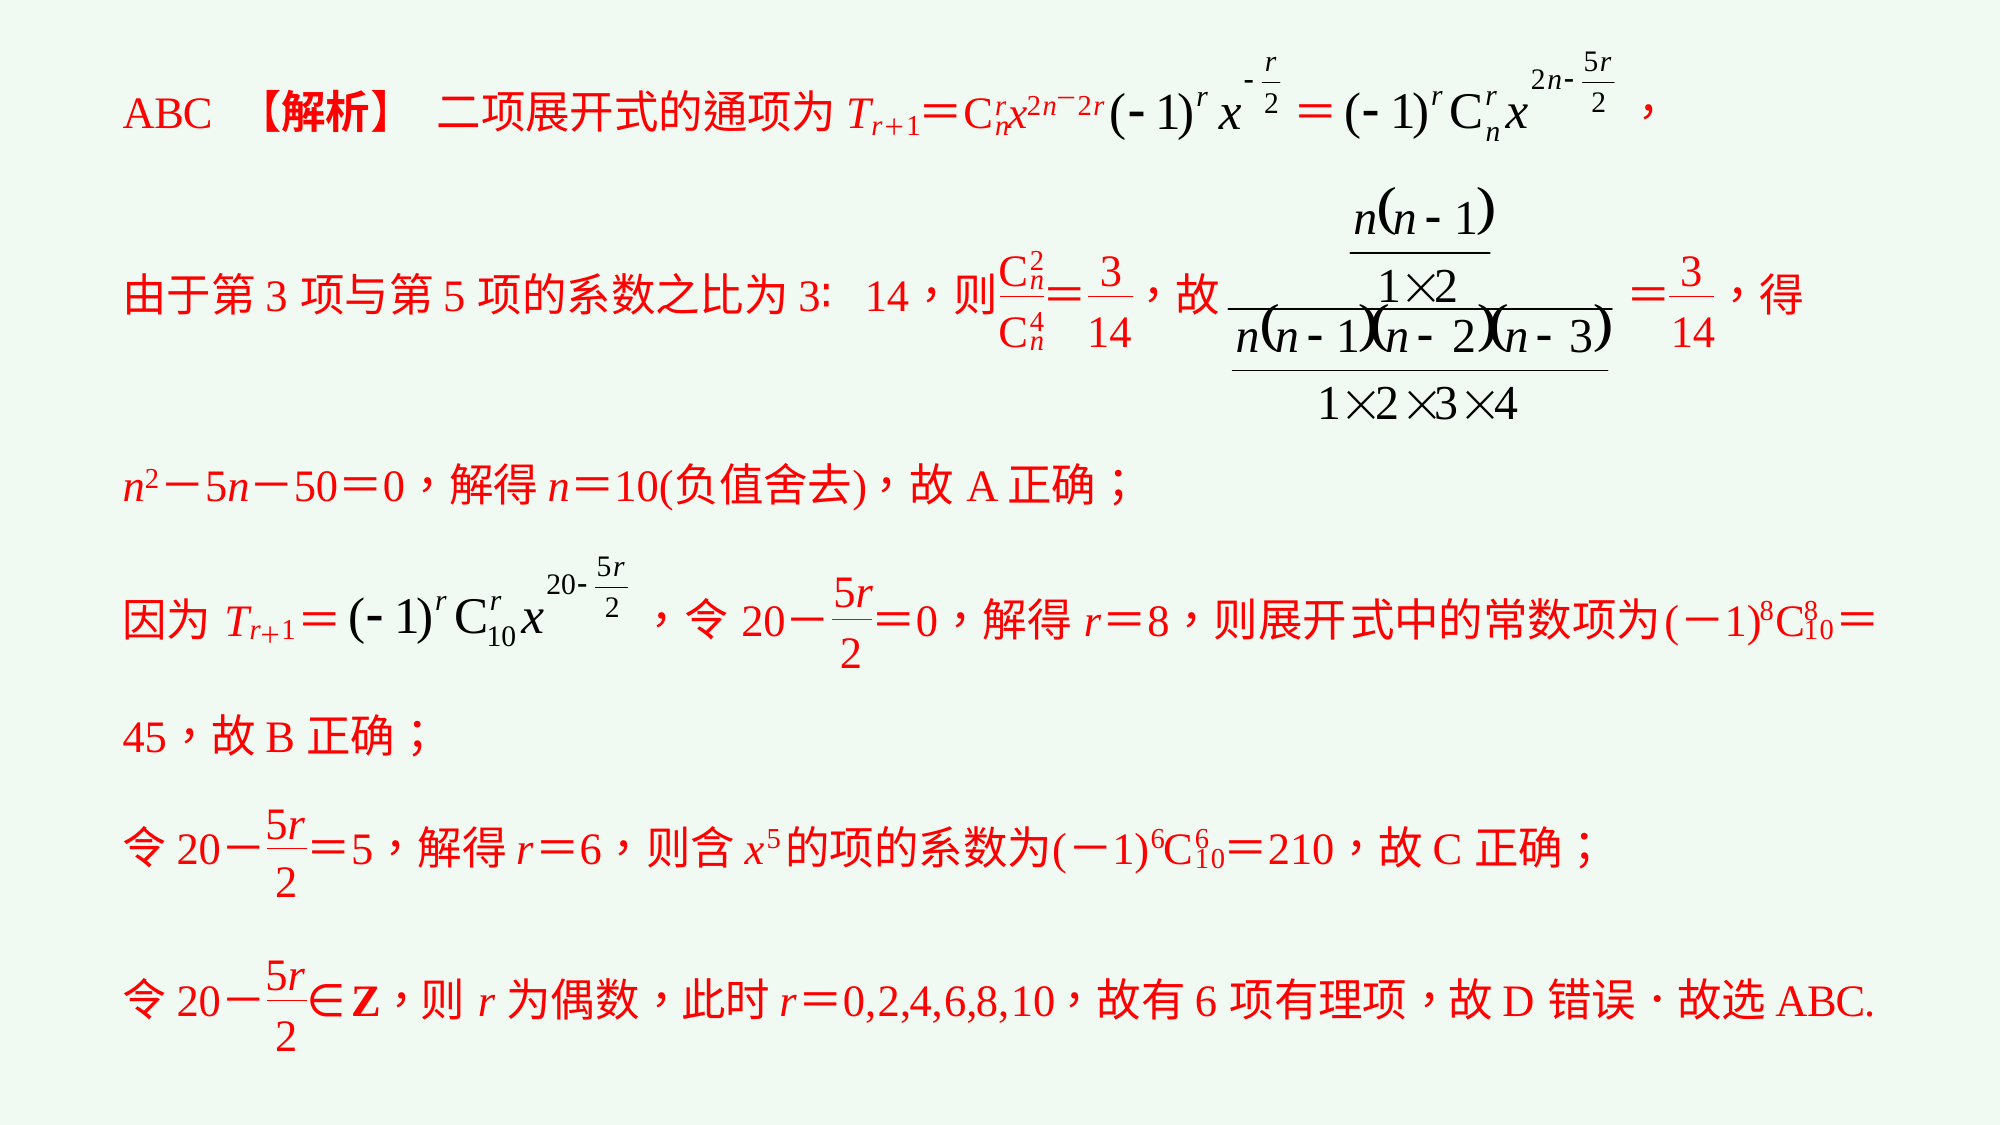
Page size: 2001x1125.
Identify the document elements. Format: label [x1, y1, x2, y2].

text_box [122, 38, 1881, 1074]
